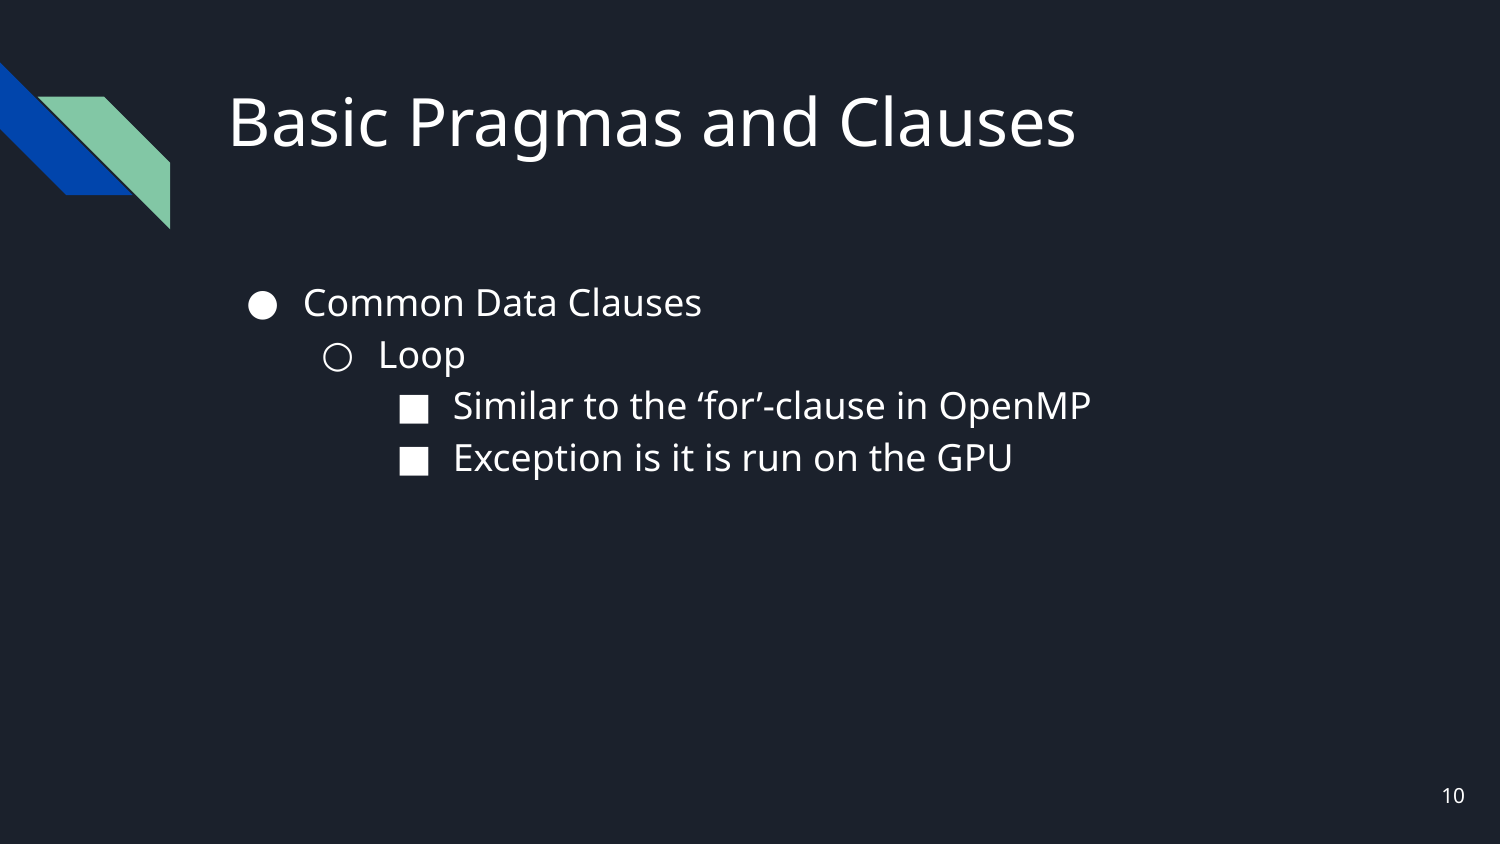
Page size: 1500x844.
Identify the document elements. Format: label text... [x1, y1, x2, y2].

list Common Data Clauses Loop Similar to the ‘for’-clause in OpenMP Exception is it is run on the GPU [212, 257, 1368, 735]
slide_number ‹#› [1389, 764, 1480, 830]
title Basic Pragmas and Clauses [212, 64, 1368, 215]
